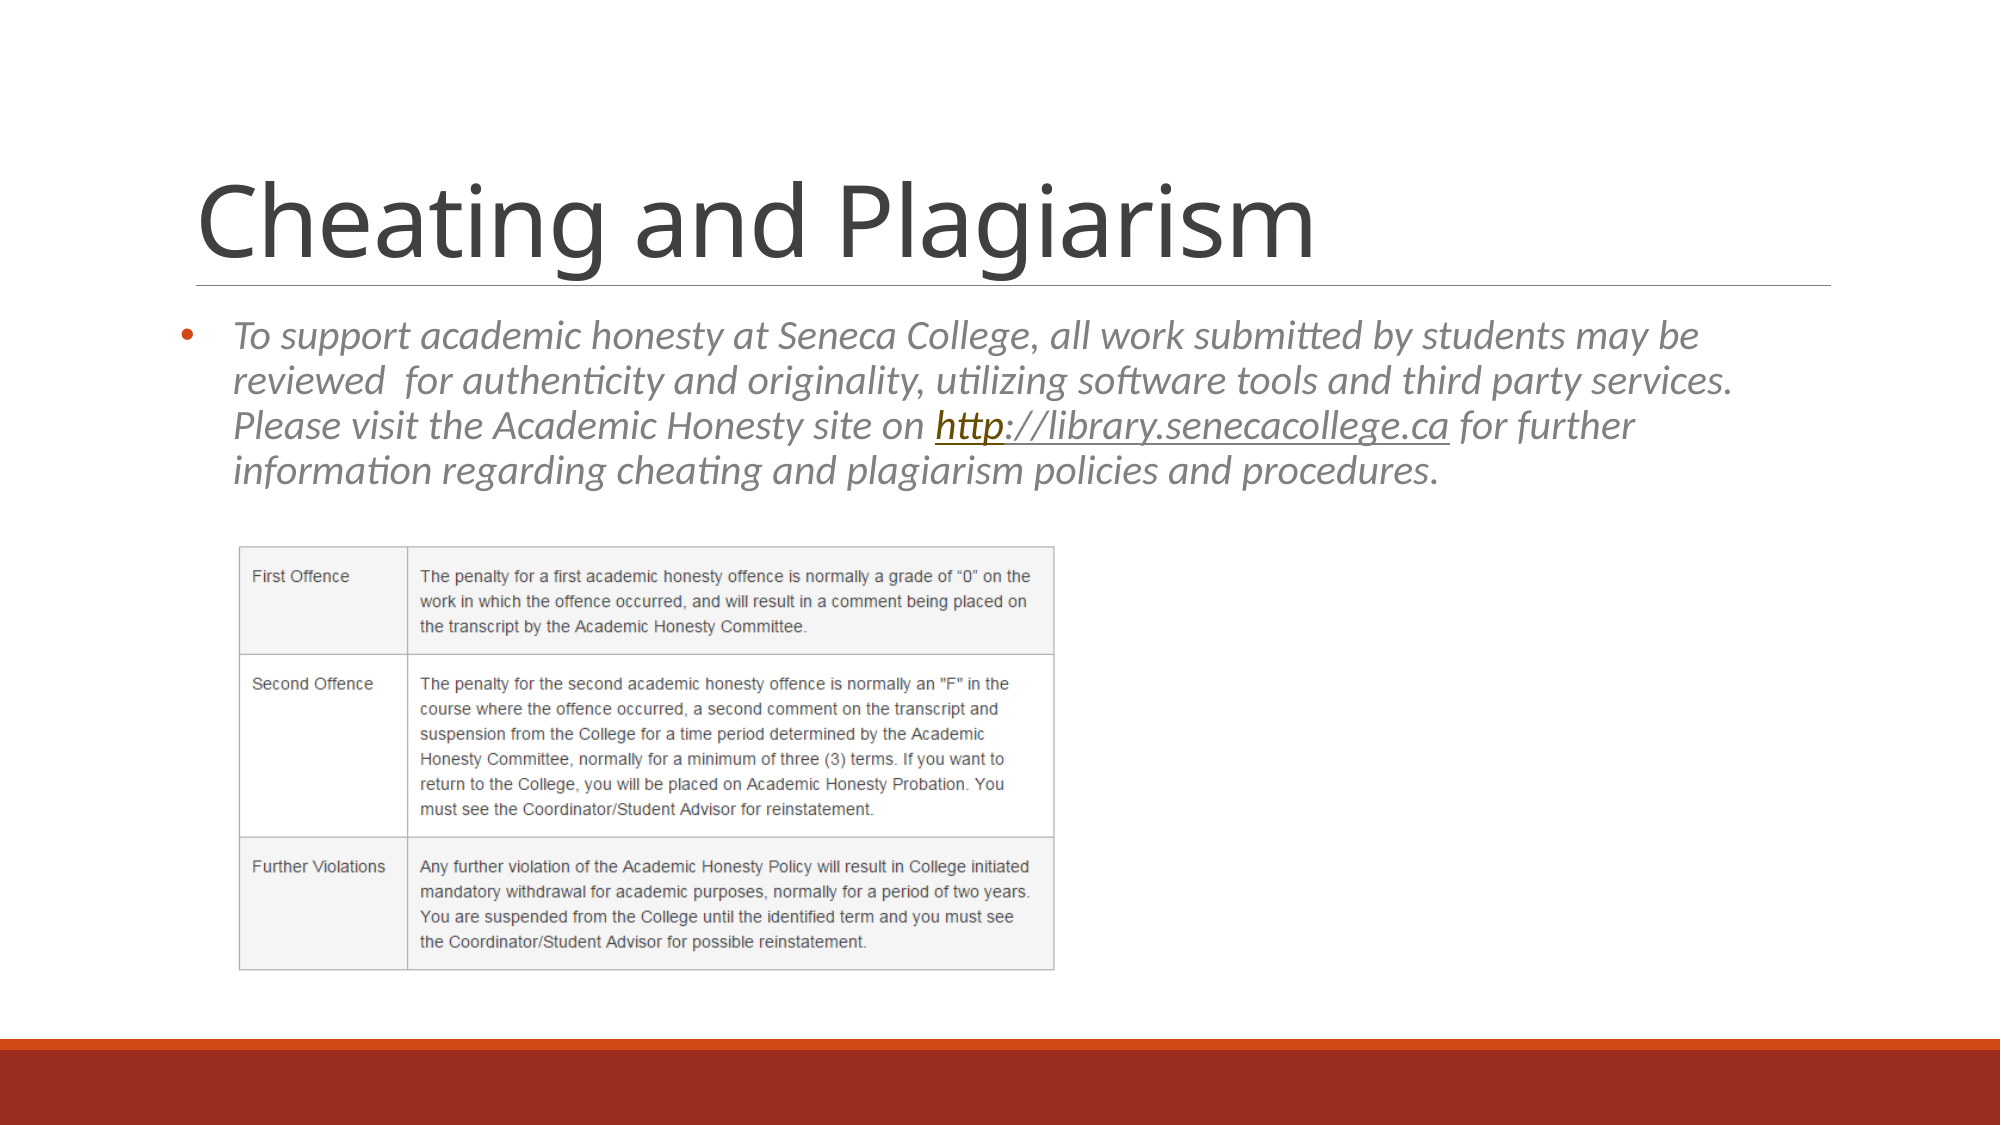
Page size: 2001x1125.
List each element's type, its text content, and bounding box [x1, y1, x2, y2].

picture [233, 538, 1064, 980]
list To support academic honesty at Seneca College, all work submitted by students may be reviewed for authenticity and originality, utilizing software tools and third party services. Please visit the Academic Honesty site on http://library.senecacollege.ca for further information regarding cheating and plagiarism policies and procedures. [180, 306, 1830, 967]
title Cheating and Plagiarism [180, 47, 1830, 285]
